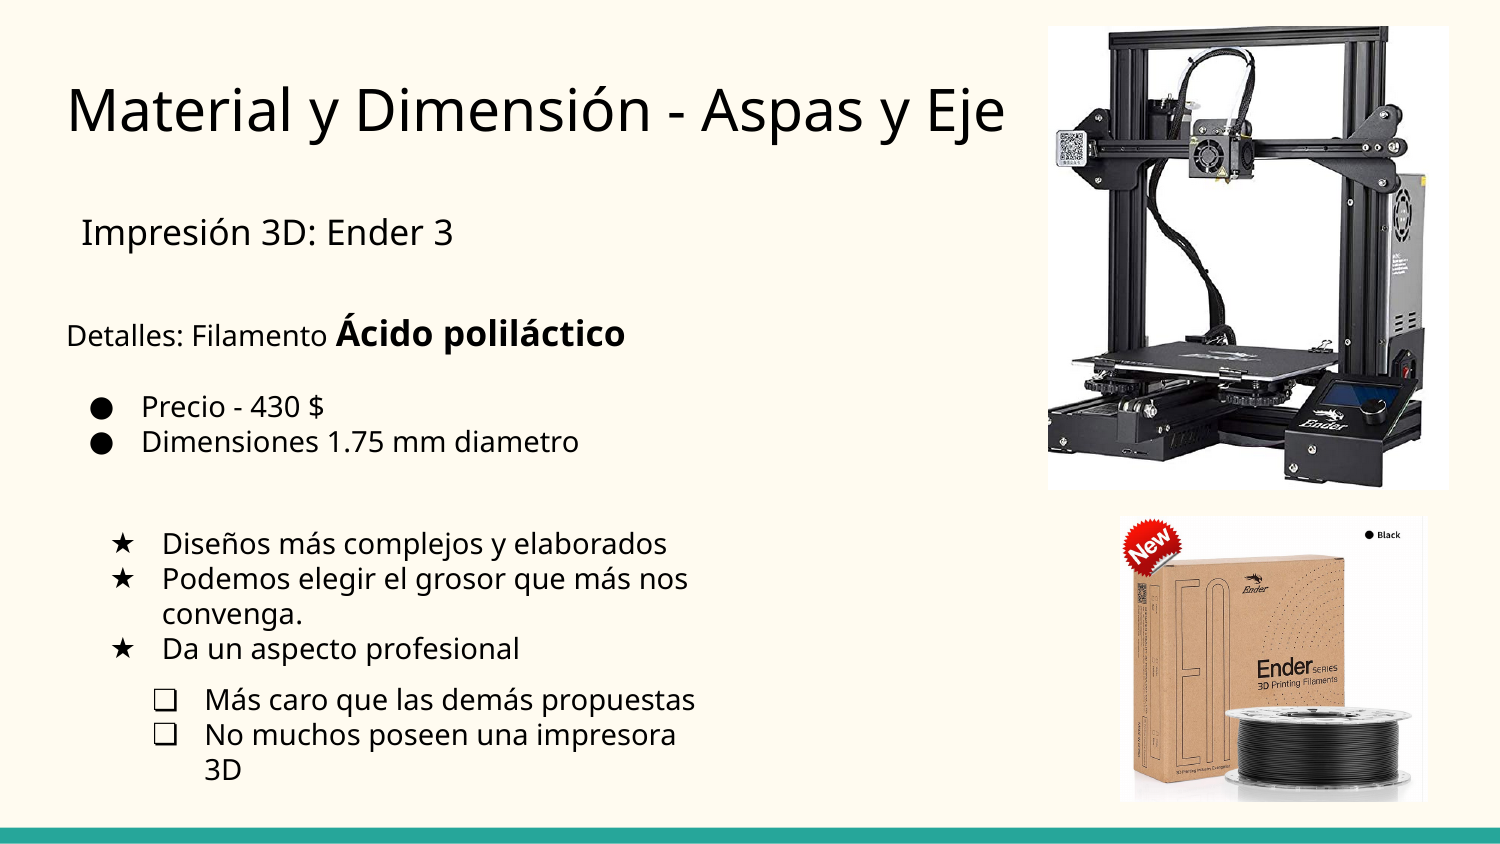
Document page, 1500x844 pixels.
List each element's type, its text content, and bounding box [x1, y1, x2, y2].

list Impresión 3D: Ender 3 [66, 188, 526, 266]
picture [1120, 515, 1428, 803]
text_box Más caro que las demás propuestas No muchos poseen una impresora 3D [114, 666, 713, 802]
title Material y Dimensión - Aspas y Eje [51, 57, 1043, 159]
text_box Detalles: Filamento Ácido poliláctico Precio - 430 $ Dimensiones 1.75 mm diametro [51, 295, 807, 508]
picture [1048, 26, 1450, 490]
text_box Diseños más complejos y elaborados Podemos elegir el grosor que más nos convenga. Da un aspecto profesional [71, 510, 786, 715]
